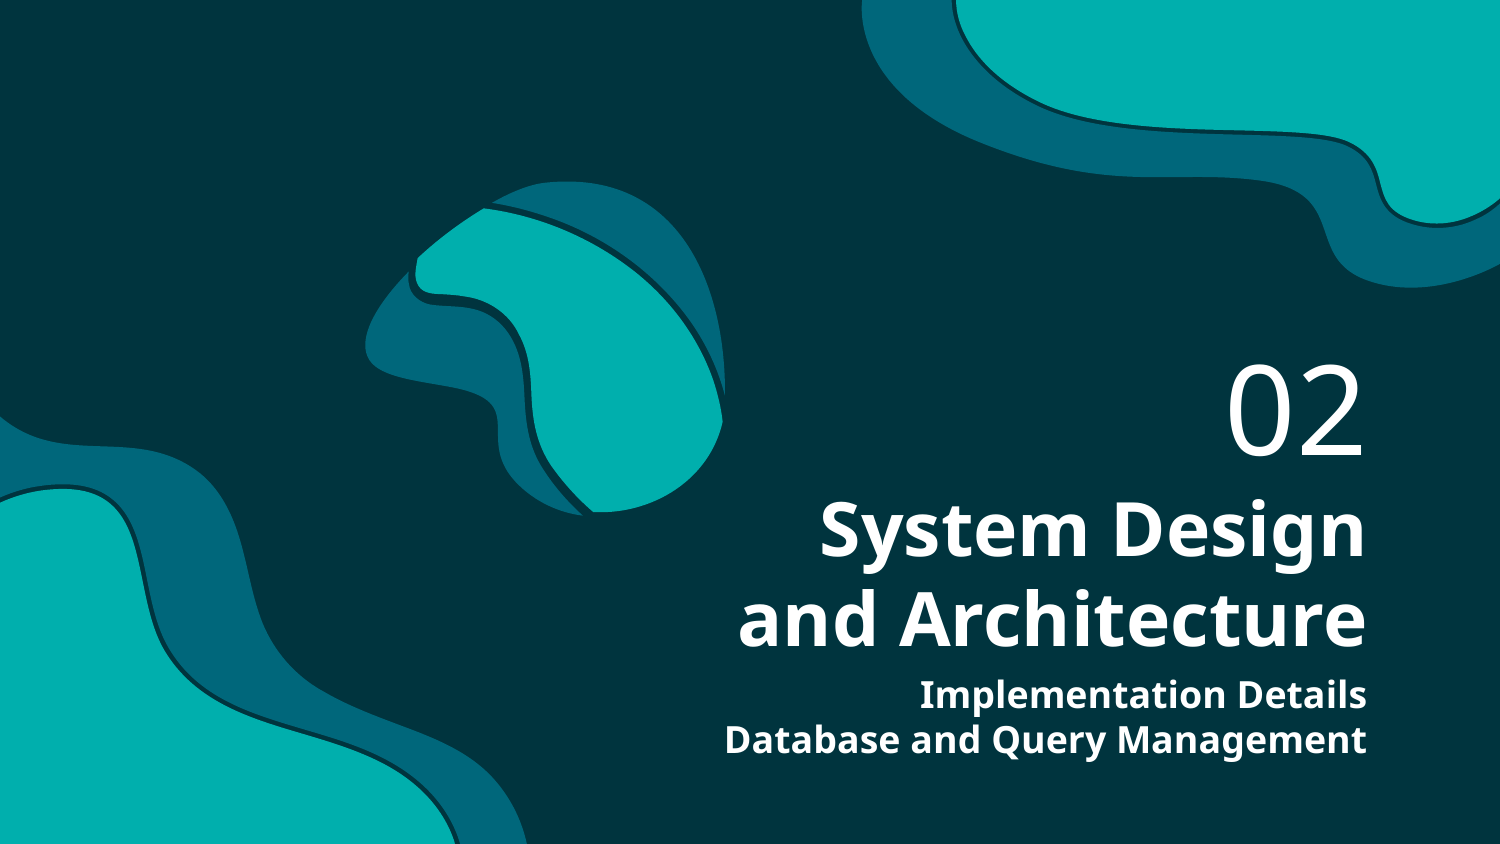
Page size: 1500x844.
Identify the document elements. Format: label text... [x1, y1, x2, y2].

title 02 [1098, 315, 1383, 450]
title System Design and Architecture [645, 466, 1383, 553]
subtitle Implementation Details Database and Query Management [676, 655, 1383, 756]
